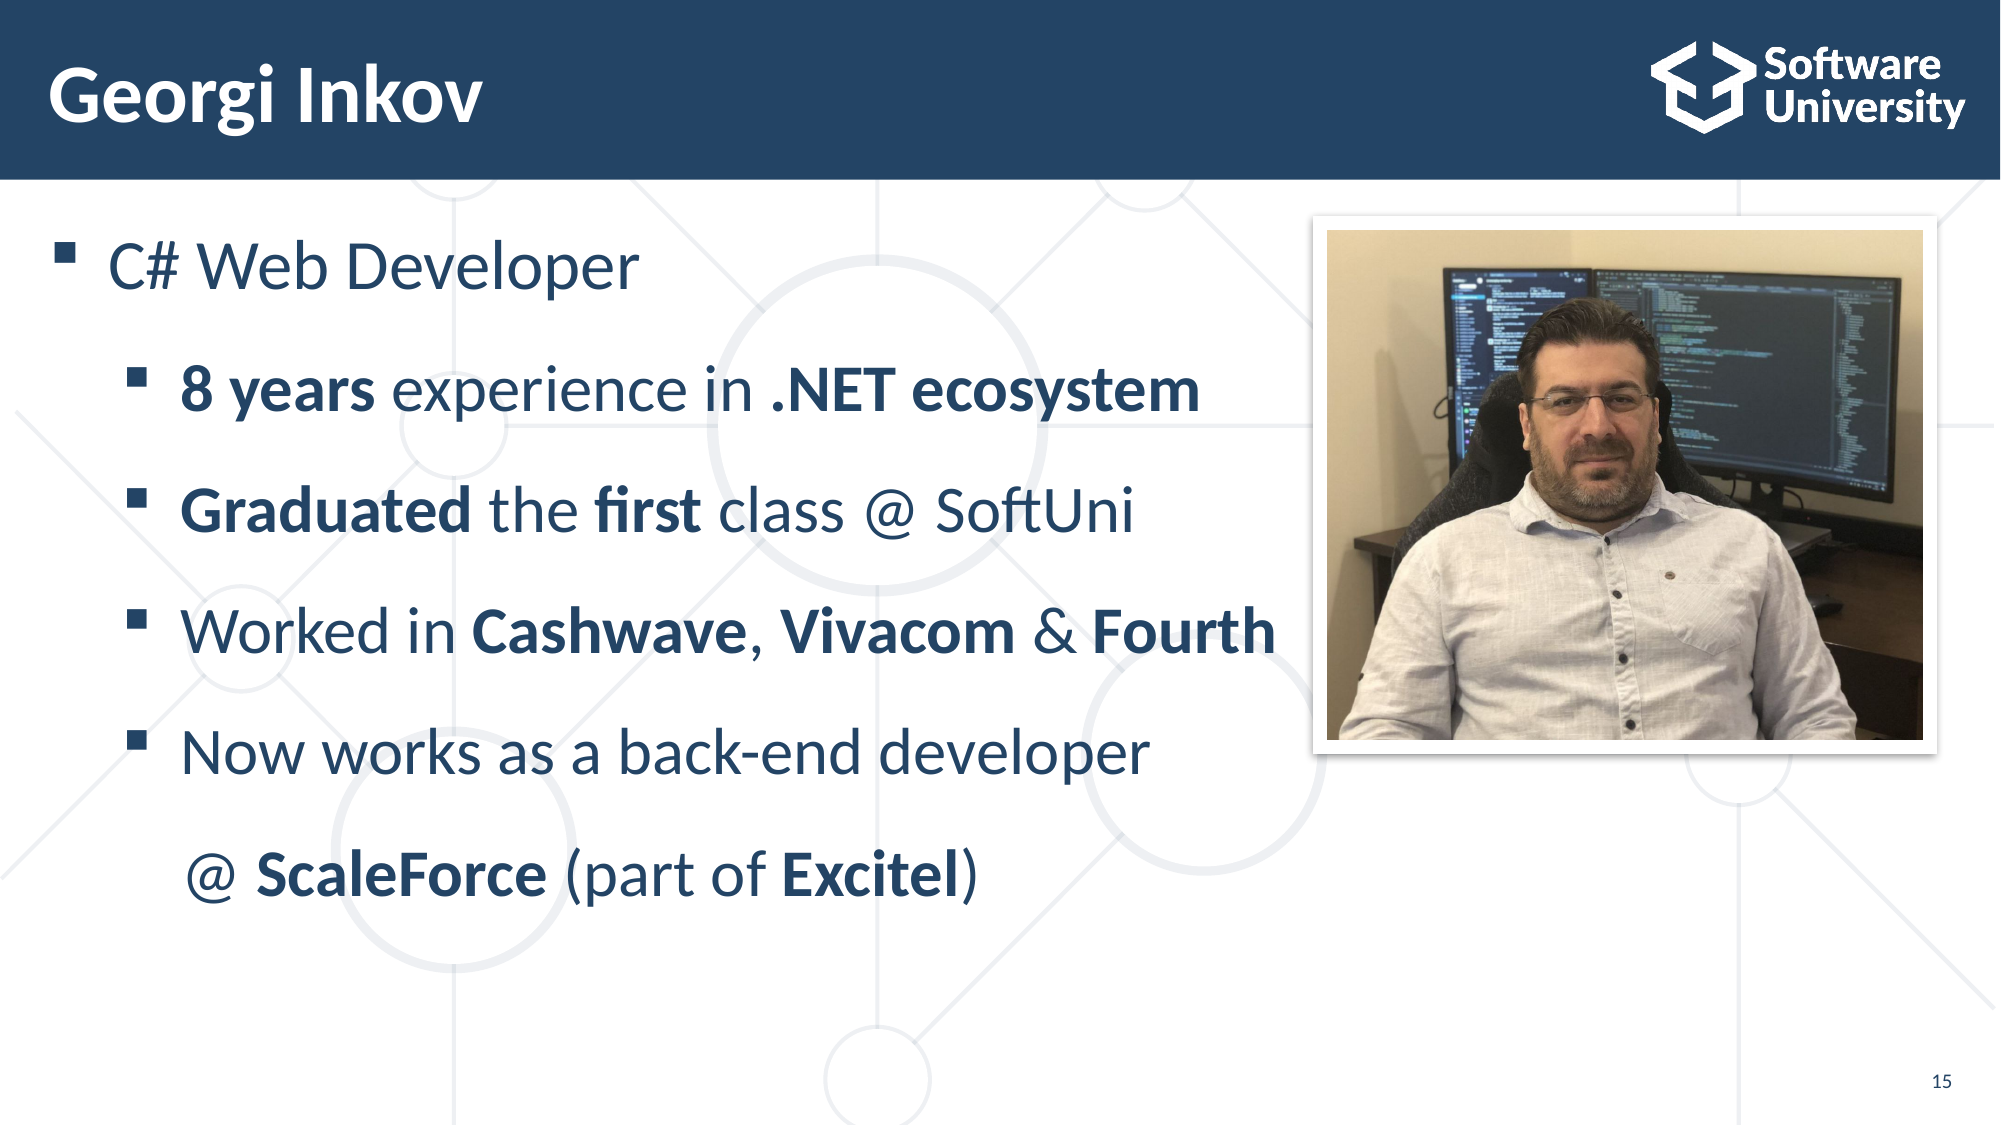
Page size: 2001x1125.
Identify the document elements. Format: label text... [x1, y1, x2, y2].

picture [1651, 41, 1966, 134]
picture [1326, 230, 1923, 740]
list C# Web Developer 8 years experience in .NET ecosystem Graduated the first class @ SoftUni Worked in Cashwave, Vivacom & Fourth Now works as a back-end developer @ ScaleForce (part of Excitel) [31, 196, 1970, 1104]
title Georgi Inkov [31, 16, 1625, 162]
